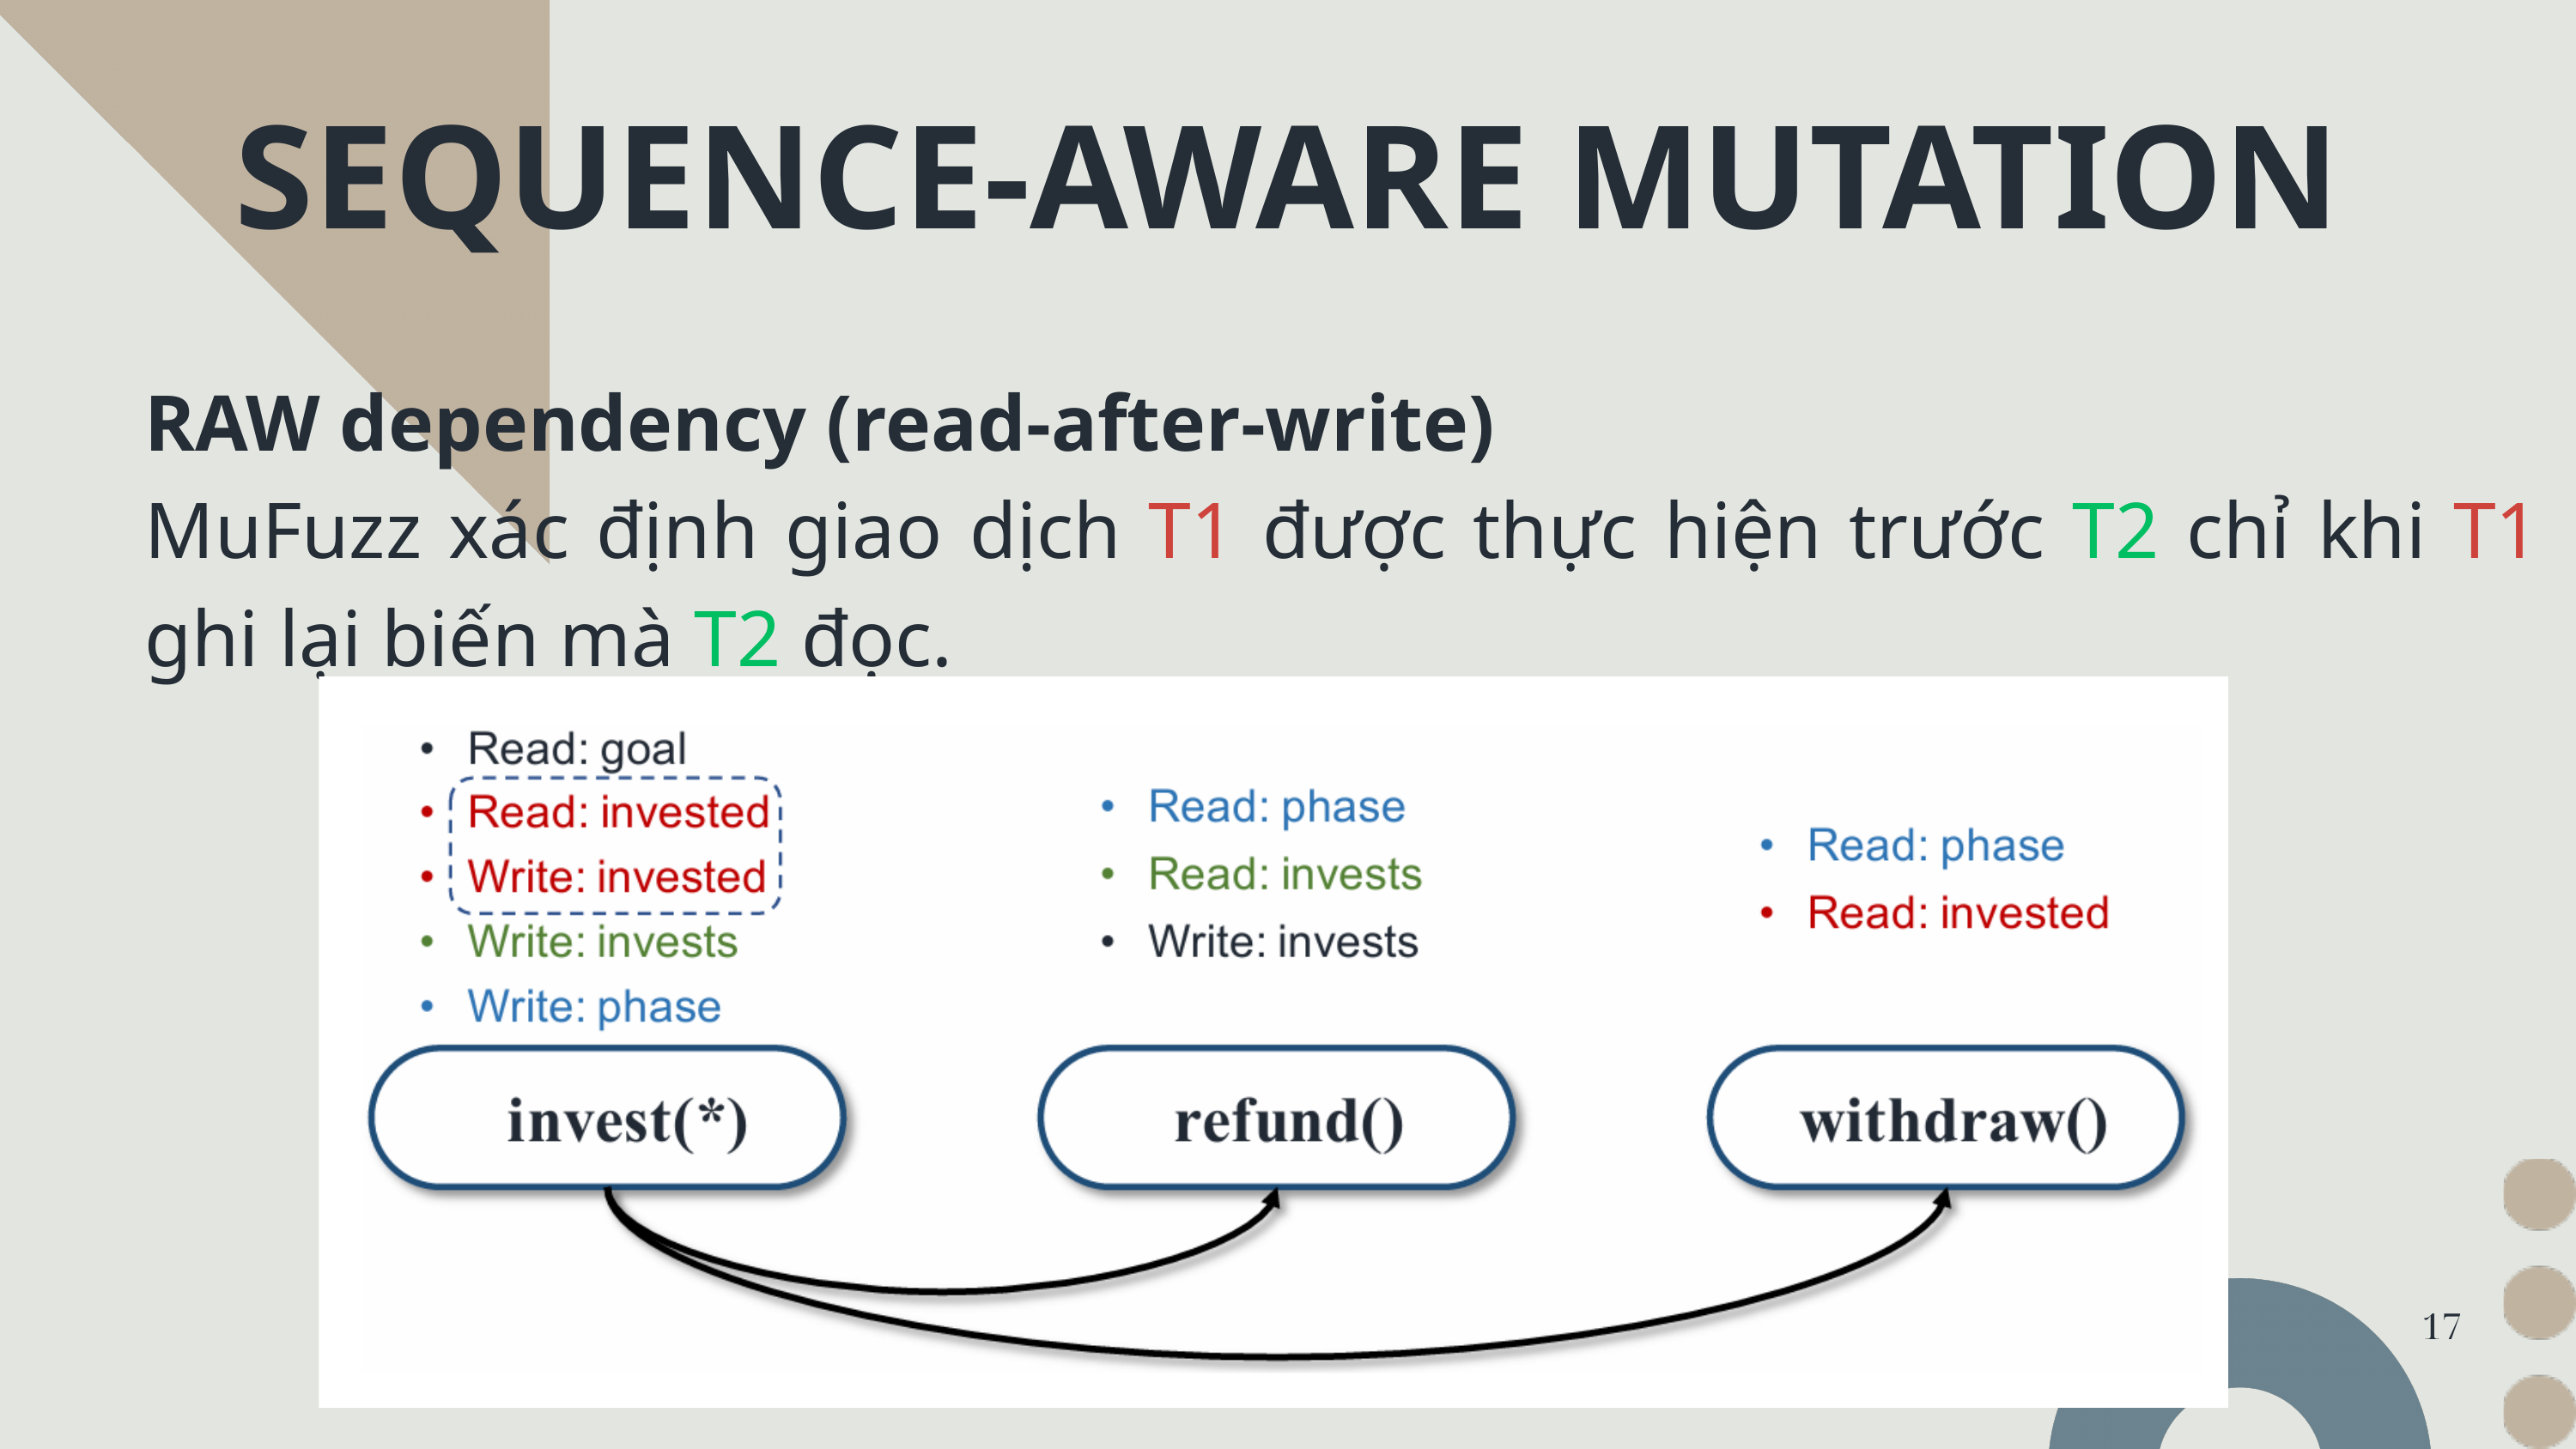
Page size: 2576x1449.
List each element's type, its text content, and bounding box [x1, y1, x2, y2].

text_box [2503, 1159, 2576, 1449]
text_box [0, 0, 550, 565]
text_box SEQUENCE-AWARE MUTATION [36, 142, 2540, 258]
text_box 17 [2421, 1296, 2462, 1348]
text_box RAW dependency (read-after-write) MuFuzz xác định giao dịch T1 được thực hiện trước T2 chỉ khi T1 ghi lại biến mà T2 đọc. [144, 358, 2540, 682]
text_box [319, 676, 2228, 1408]
text_box [2048, 1278, 2432, 1449]
